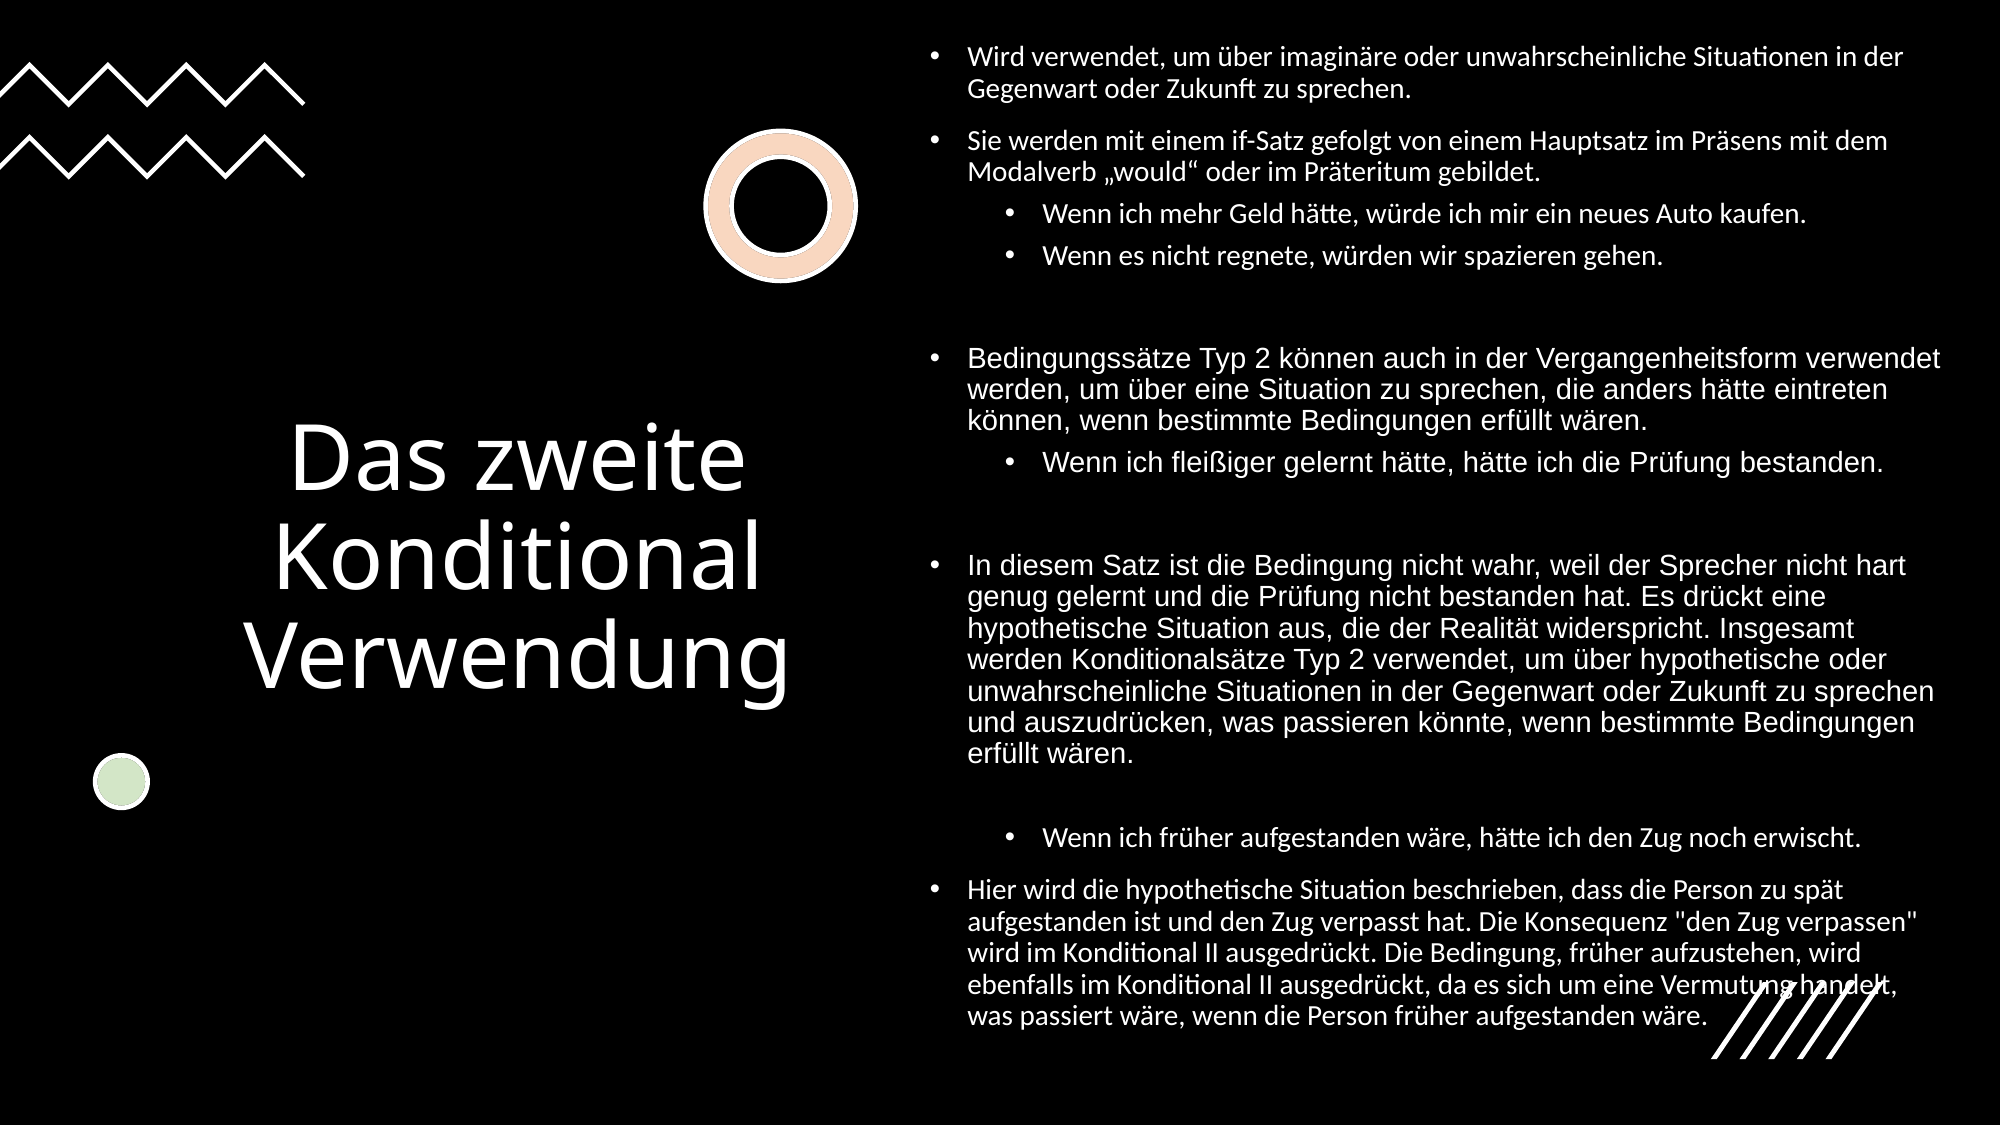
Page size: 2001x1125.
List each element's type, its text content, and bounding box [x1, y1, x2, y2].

text_box [0, 0, 2000, 1125]
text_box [0, 61, 306, 180]
text_box [94, 754, 149, 809]
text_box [1710, 982, 1884, 1060]
list Wird verwendet, um über imaginäre oder unwahrscheinliche Situationen in der Gegenwart oder Zukunft zu sprechen. Sie werden mit einem if-Satz gefolgt von einem Hauptsatz im Präsens mit dem Modalverb „would“ oder im Präteritum gebildet. Wenn ich mehr Geld hätte, würde ich mir ein neues Auto kaufen. Wenn es nicht regnete, würden wir spazieren gehen. Bedingungssätze Typ 2 können auch in der Vergangenheitsform verwendet werden, um über eine Situation zu sprechen, die anders hätte eintreten können, wenn bestimmte Bedingungen erfüllt wären. Wenn ich fleißiger gelernt hätte, hätte ich die Prüfung bestanden. In diesem Satz ist die Bedingung nicht wahr, weil der Sprecher nicht hart genug gelernt und die Prüfung nicht bestanden hat. Es drückt eine hypothetische Situation aus, die der Realität widerspricht. Insgesamt werden Konditionalsätze Typ 2 verwendet, um über hypothetische oder unwahrscheinliche Situationen in der Gegenwart oder Zukunft zu sprechen und auszudrücken, was passieren könnte, wenn bestimmte Bedingungen erfüllt wären. Wenn ich früher aufgestanden wäre, hätte ich den Zug noch erwischt. Hier wird die hypothetische Situation beschrieben, dass die Person zu spät aufgestanden ist und den Zug verpasst hat. Die Konsequenz "den Zug verpassen" wird im Konditional II ausgedrückt. Die Bedingung, früher aufzustehen, wird ebenfalls im Konditional II ausgedrückt, da es sich um eine Vermutung handelt, was passiert wäre, wenn die Person früher aufgestanden wäre. [914, 34, 1961, 748]
text_box [704, 129, 857, 217]
title Das zweite Konditional Verwendung [180, 207, 856, 913]
